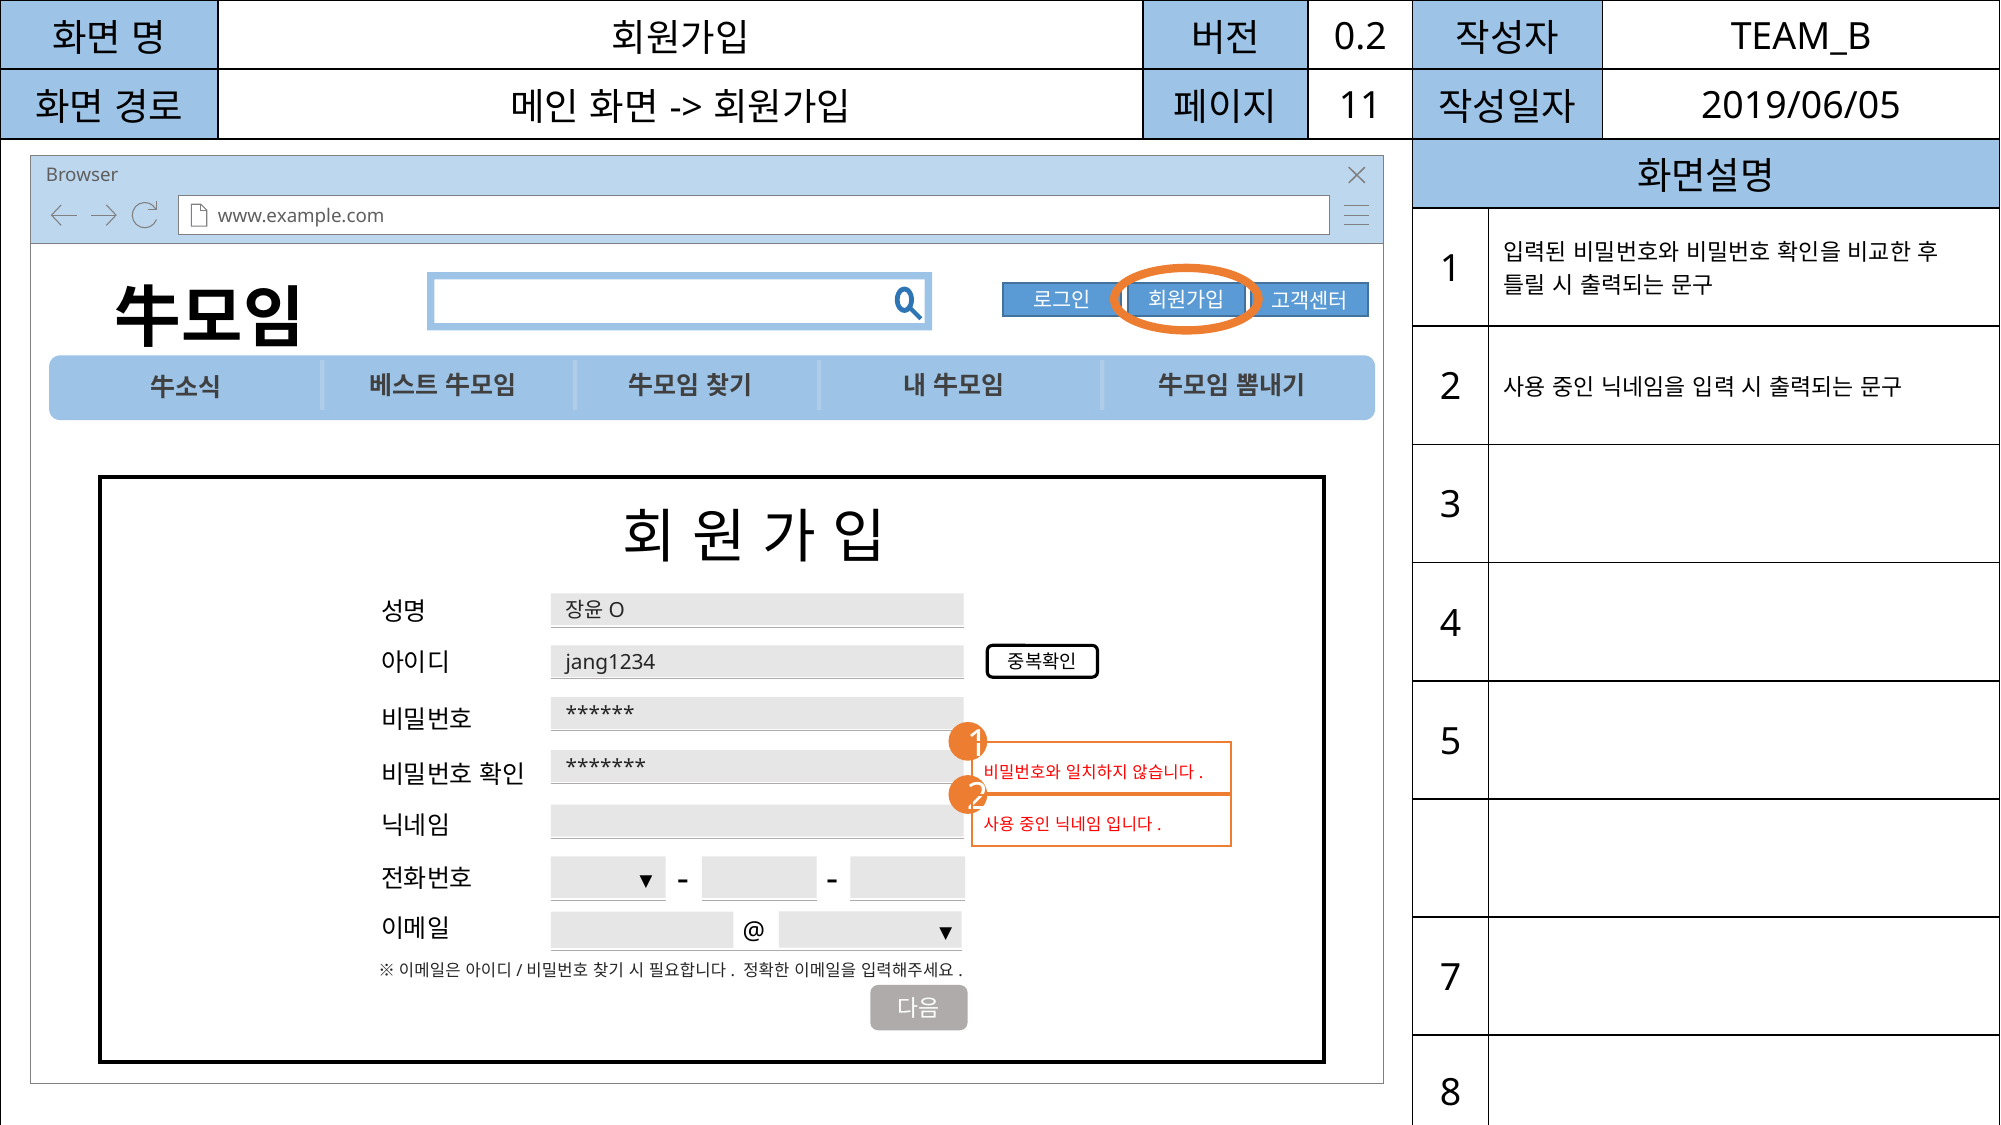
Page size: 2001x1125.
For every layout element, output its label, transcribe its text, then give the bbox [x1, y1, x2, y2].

table_cell 4 [1413, 563, 1488, 680]
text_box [550, 804, 964, 839]
table_header 회원가입 [219, 1, 1142, 68]
table_cell 2019/06/05 [1603, 70, 1999, 138]
table_cell [1489, 445, 1999, 562]
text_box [550, 645, 964, 679]
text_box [550, 750, 964, 784]
table_cell 8 [1413, 1036, 1488, 1125]
table_cell 화면 경로 [1, 70, 217, 138]
table_cell [1413, 800, 1488, 916]
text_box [850, 856, 966, 901]
table_header TEAM_B [1603, 1, 1999, 68]
table_cell 화면설명 [1413, 140, 1999, 207]
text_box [550, 697, 964, 731]
table_cell 7 [1413, 918, 1488, 1034]
table_cell 사용 중인 닉네임을 입력 시 출력되는 문구 [1489, 327, 1999, 444]
table_header 0.2 [1309, 1, 1412, 68]
table_cell 작성일자 [1413, 70, 1602, 138]
table_header 버전 [1144, 1, 1307, 68]
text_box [427, 271, 933, 331]
table_cell [1489, 682, 1999, 798]
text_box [550, 911, 734, 950]
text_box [550, 856, 666, 901]
table_cell 3 [1413, 445, 1488, 562]
table_header 화면 명 [1, 1, 217, 68]
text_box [701, 856, 817, 901]
table_cell [1, 140, 1412, 1125]
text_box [550, 593, 964, 628]
table_cell [1489, 563, 1999, 680]
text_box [1002, 283, 1369, 316]
table_cell 5 [1413, 682, 1488, 798]
table_cell [1489, 800, 1999, 916]
table_header 작성자 [1413, 1, 1602, 68]
table_cell 2 [1413, 327, 1488, 444]
table_cell 1 [1413, 209, 1488, 325]
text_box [49, 355, 1376, 421]
table_cell [1489, 918, 1999, 1034]
table_cell 입력된 비밀번호와 비밀번호 확인을 비교한 후 틀릴 시 출력되는 문구 [1489, 209, 1999, 325]
table_cell 페이지 [1144, 70, 1307, 138]
table_cell [1489, 1036, 1999, 1125]
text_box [30, 155, 1384, 1084]
table_cell 메인 화면->회원가입 [219, 70, 1142, 138]
table_cell 11 [1309, 70, 1412, 138]
